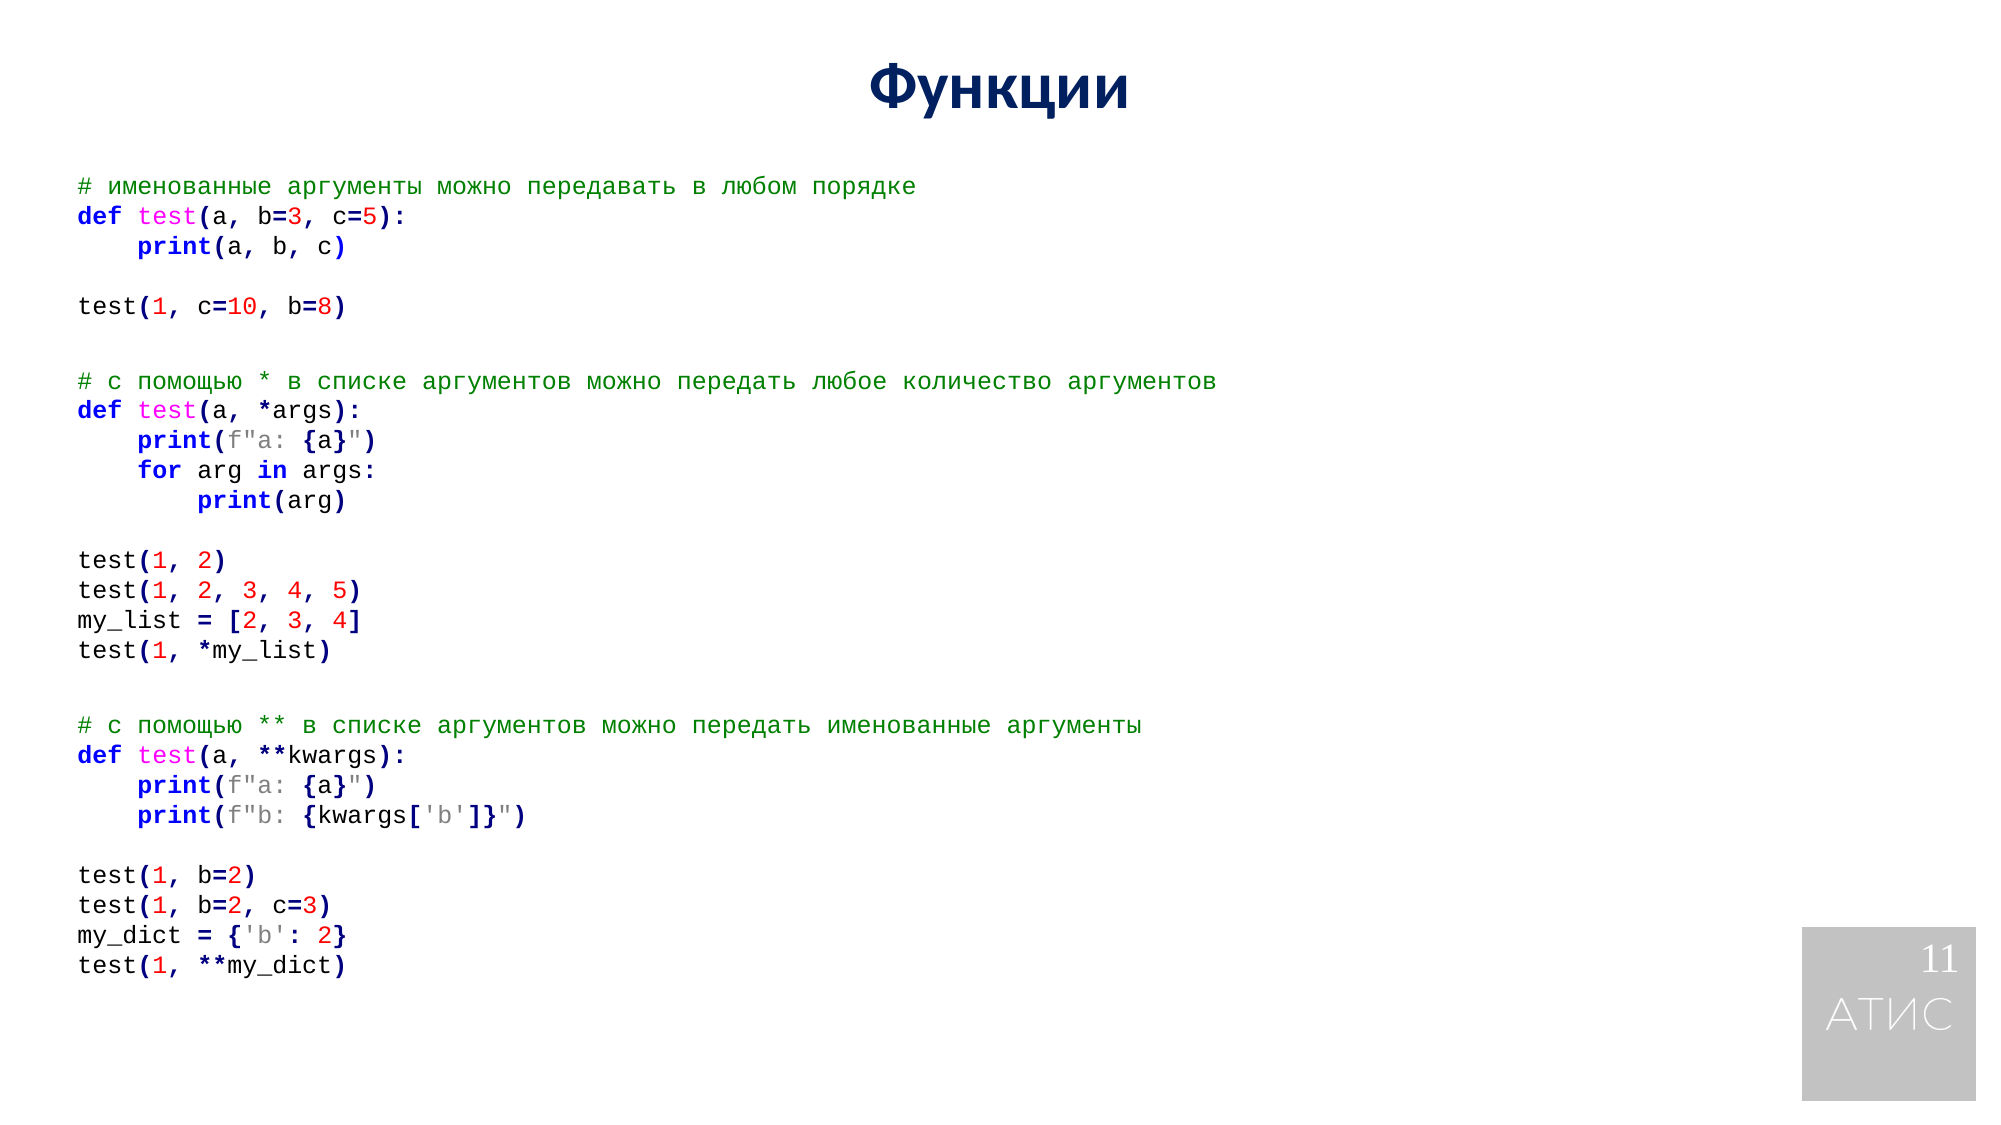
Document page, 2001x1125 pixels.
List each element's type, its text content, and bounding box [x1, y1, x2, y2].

text_box # именованные аргументы можно передавать в любом порядке def test(a, b=3, c=5): print(a, b, c) test(1, c=10, b=8) # с помощью * в списке аргументов можно передать любое количество аргументов def test(a, *args): print(f"a: {a}") for arg in args: print(arg) test(1, 2) test(1, 2, 3, 4, 5) my_list = [2, 3, 4] test(1, *my_list) # с помощью ** в списке аргументов можно передать именованные аргументы def test(a, **kwargs): print(f"a: {a}") print(f"b: {kwargs['b']}") test(1, b=2) test(1, b=2, c=3) my_dict = {'b': 2} test(1, **my_dict) [62, 162, 1936, 1097]
picture [1802, 927, 1976, 1101]
title Функции [0, 34, 2000, 149]
